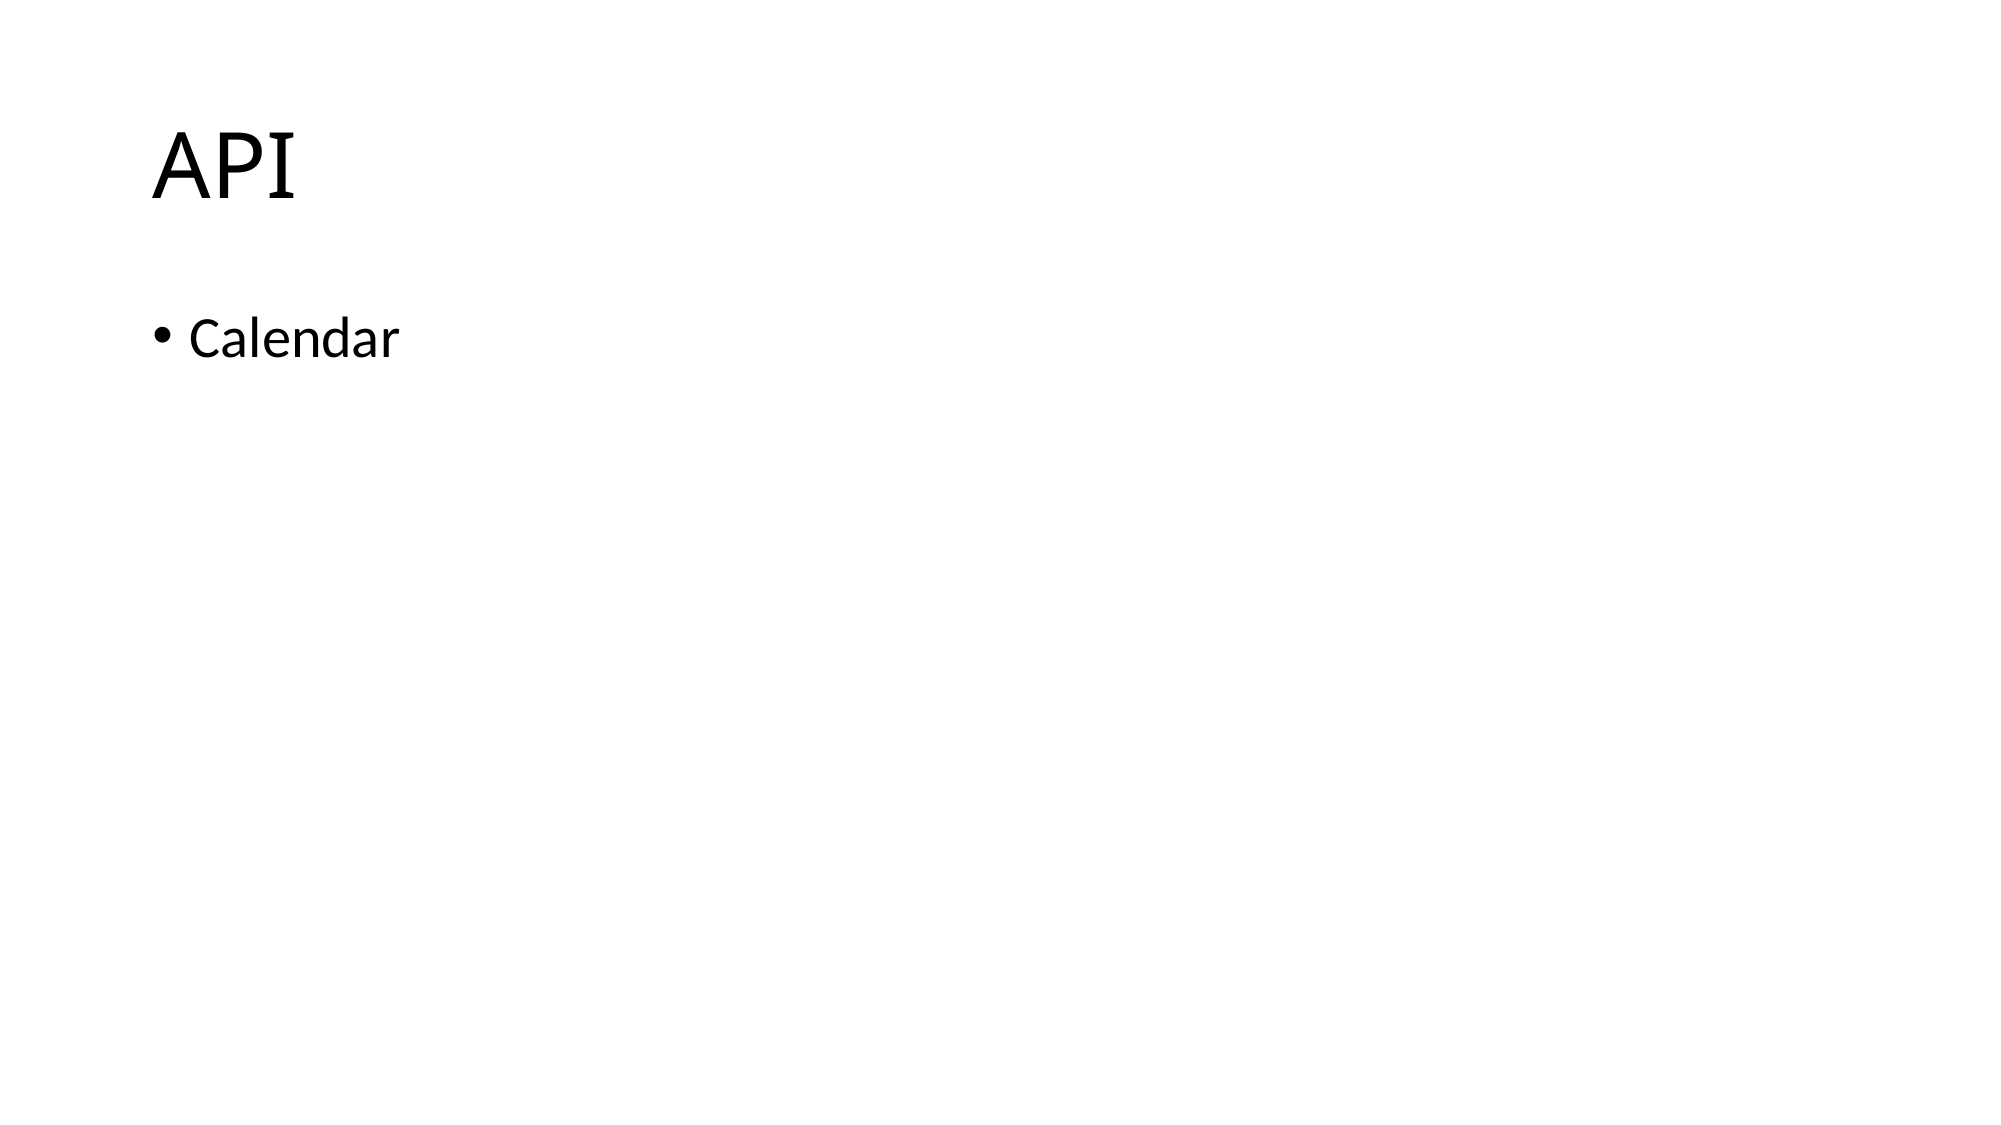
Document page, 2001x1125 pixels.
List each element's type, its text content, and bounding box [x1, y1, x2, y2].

title API [137, 59, 1863, 278]
list Calendar [137, 299, 1863, 1014]
